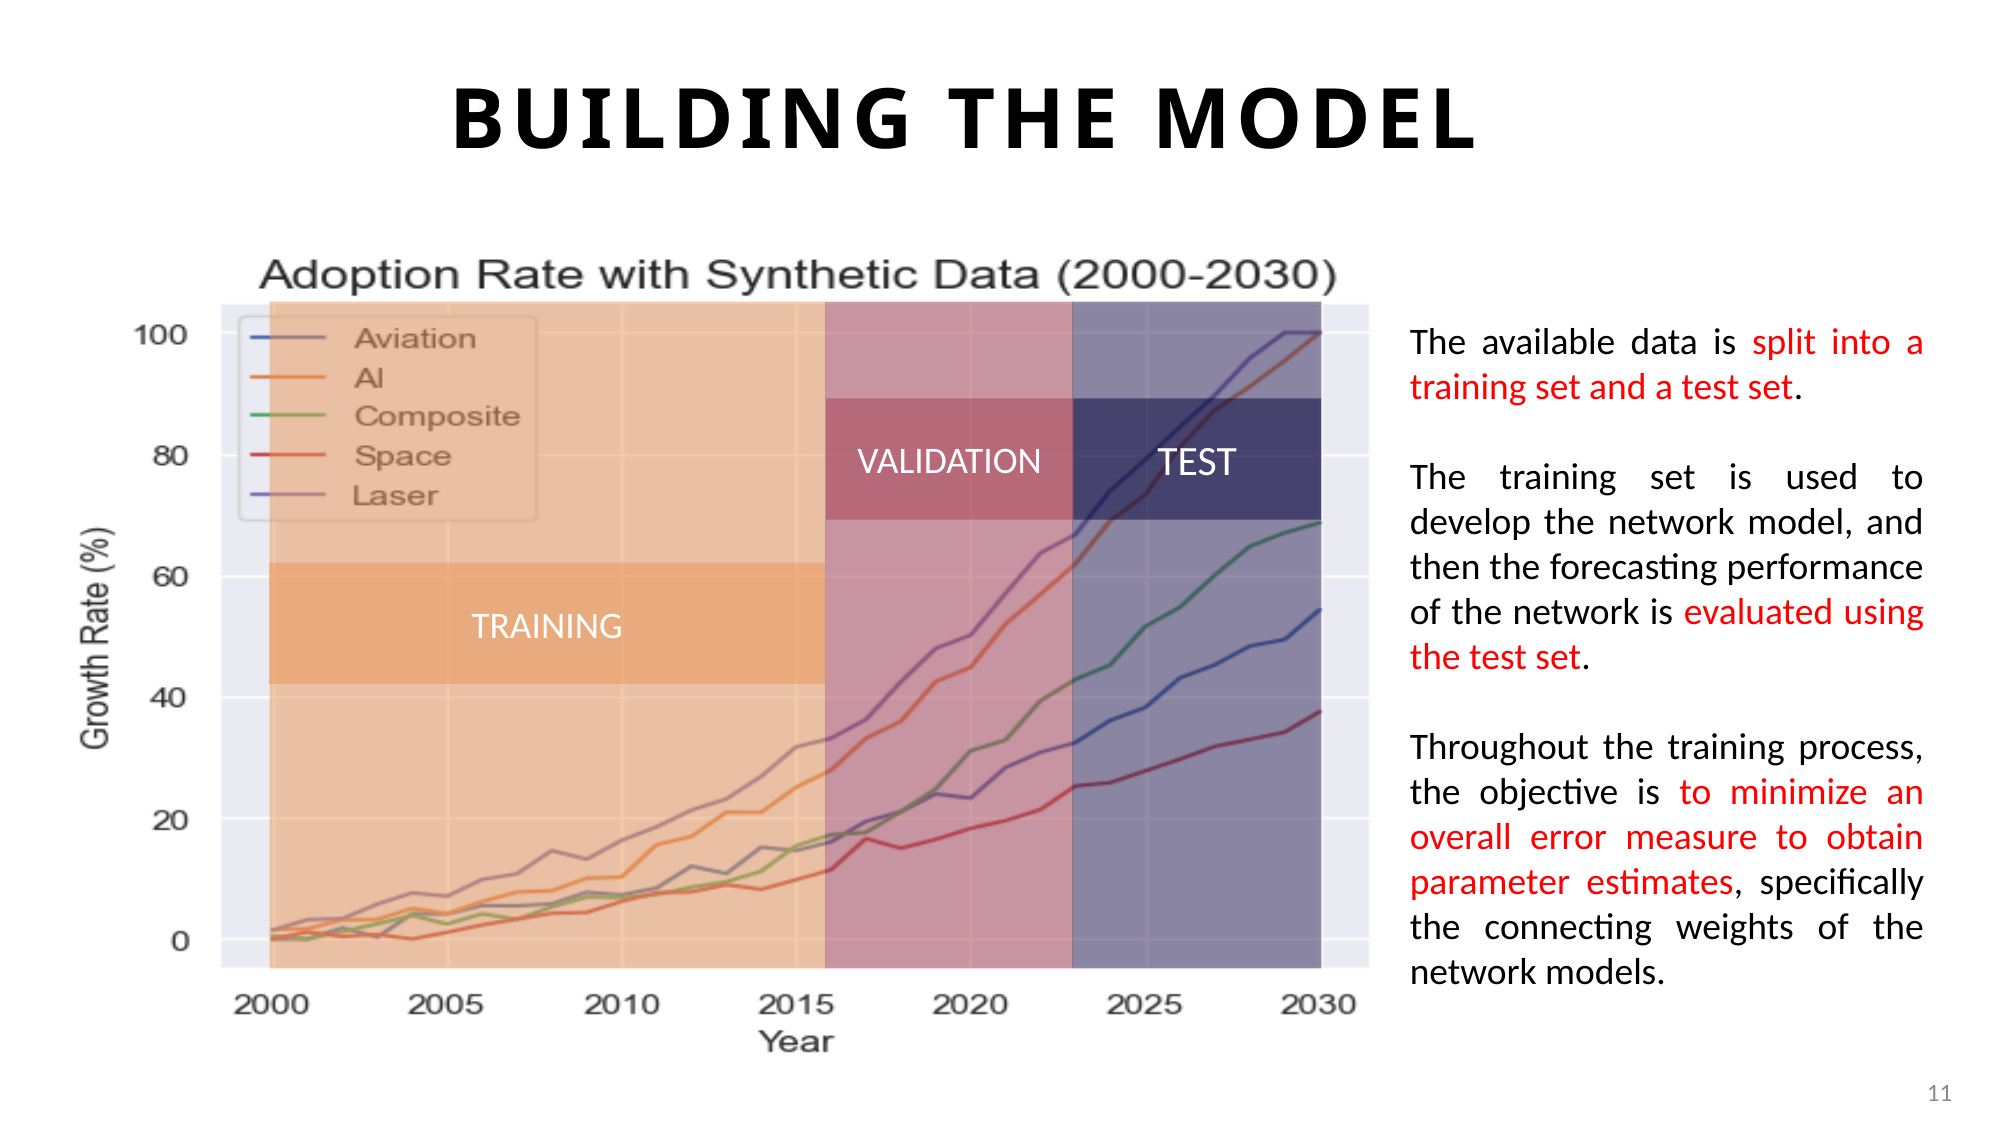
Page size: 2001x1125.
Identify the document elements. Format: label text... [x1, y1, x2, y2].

slide_number 11 [1894, 1061, 1968, 1121]
picture [60, 242, 1395, 1074]
title Building the model [32, 47, 1895, 183]
text_box The available data is split into a training set and a test set. The training set is used to develop the network model, and then the forecasting performance of the network is evaluated using the test set. Throughout the training process, the objective is to minimize an overall error measure to obtain parameter estimates, specifically the connecting weights of the network models. [1395, 309, 1940, 1000]
